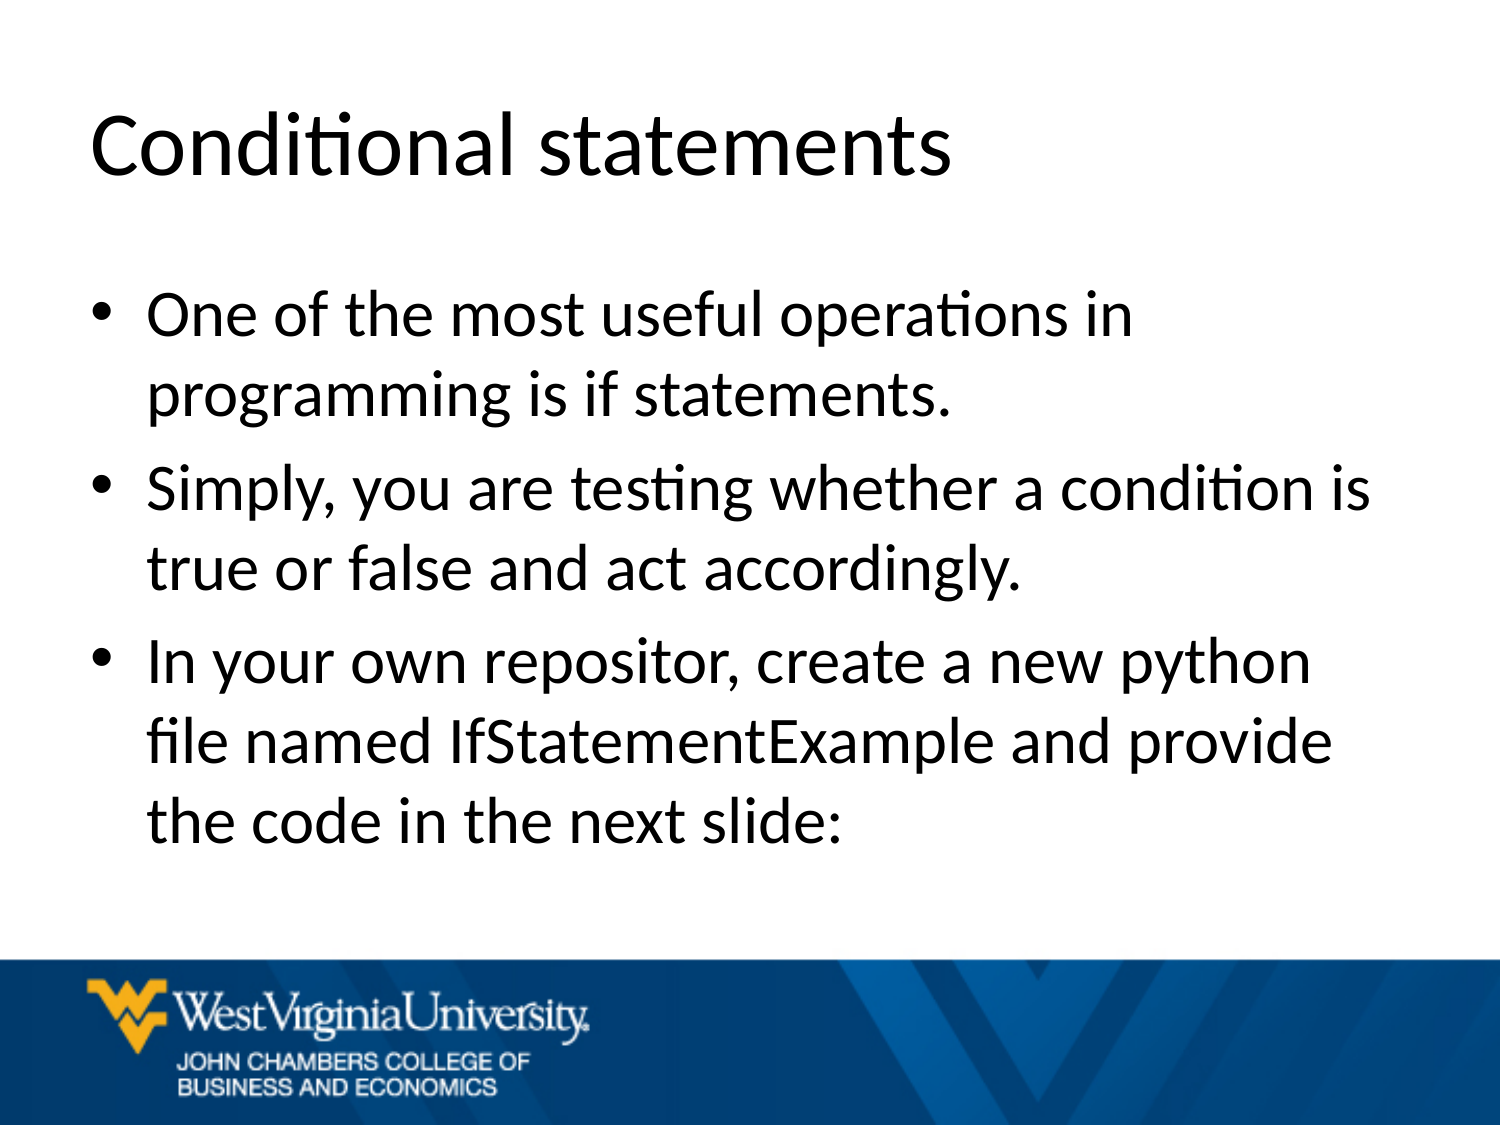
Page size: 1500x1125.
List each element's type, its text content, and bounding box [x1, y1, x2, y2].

title Conditional statements [75, 45, 1425, 233]
list One of the most useful operations in programming is if statements. Simply, you are testing whether a condition is true or false and act accordingly. In your own repositor, create a new python file named IfStatementExample and provide the code in the next slide: [75, 262, 1425, 1005]
picture [0, 0, 1500, 1125]
